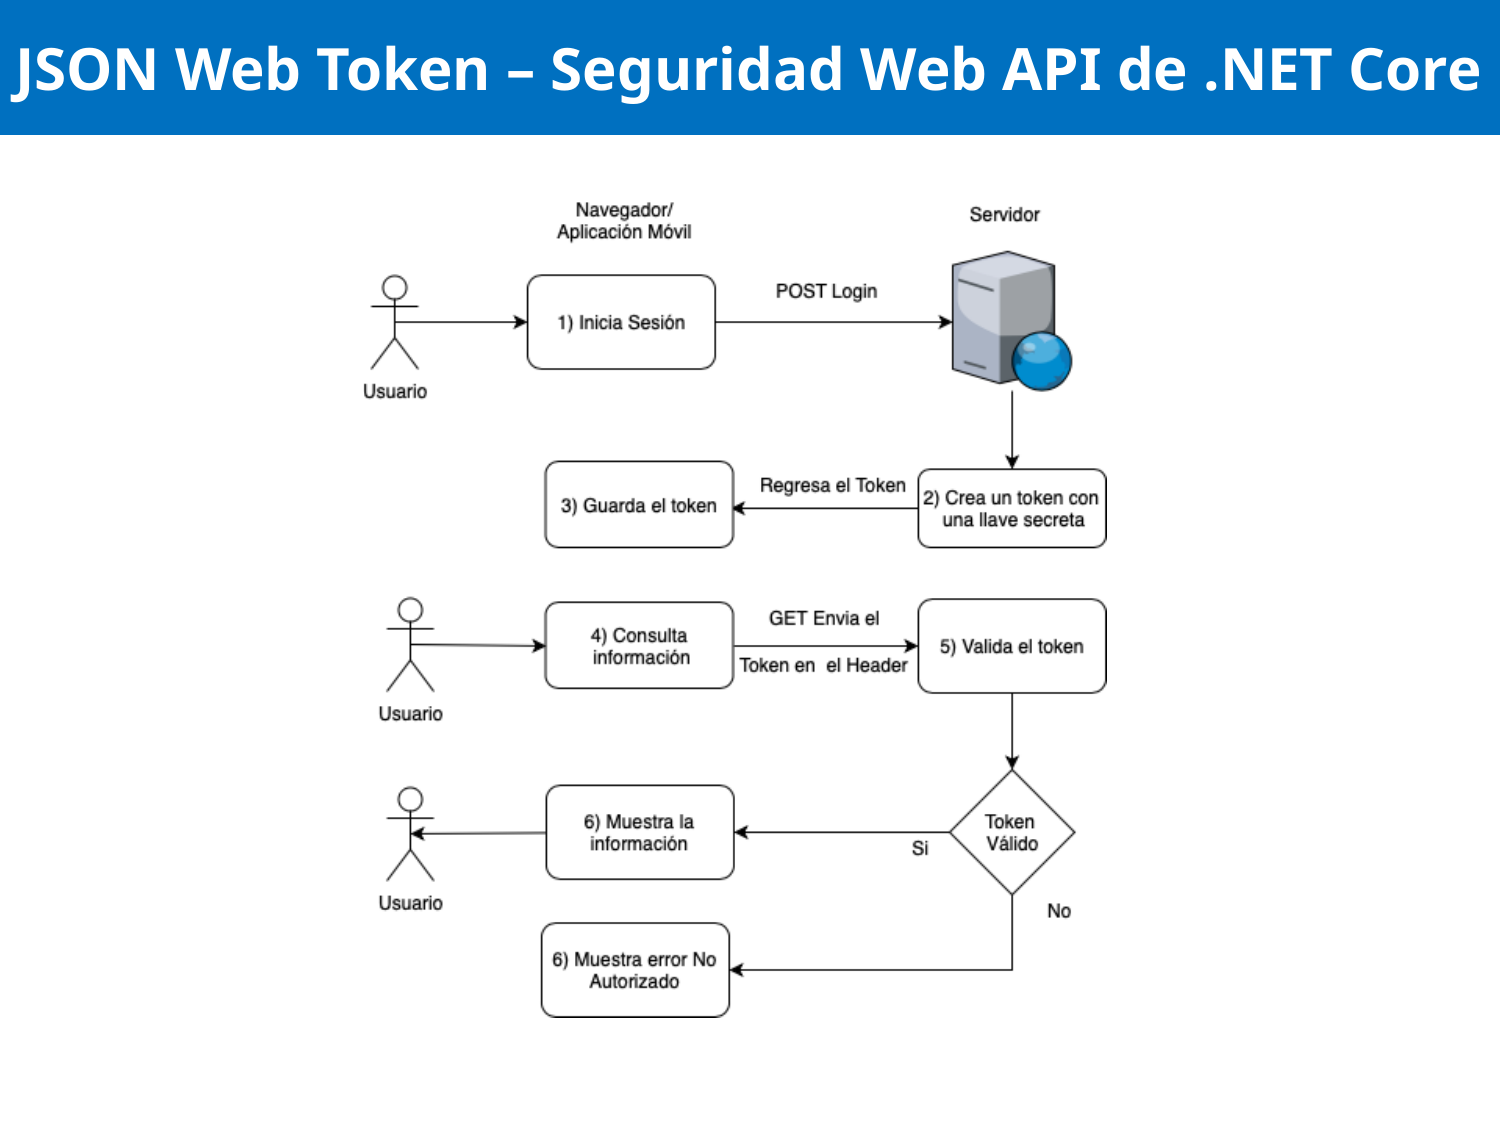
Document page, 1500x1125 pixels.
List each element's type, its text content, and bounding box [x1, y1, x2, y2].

picture [362, 187, 1108, 1018]
title JSON Web Token – Seguridad Web API de .NET Core [0, 0, 1500, 135]
